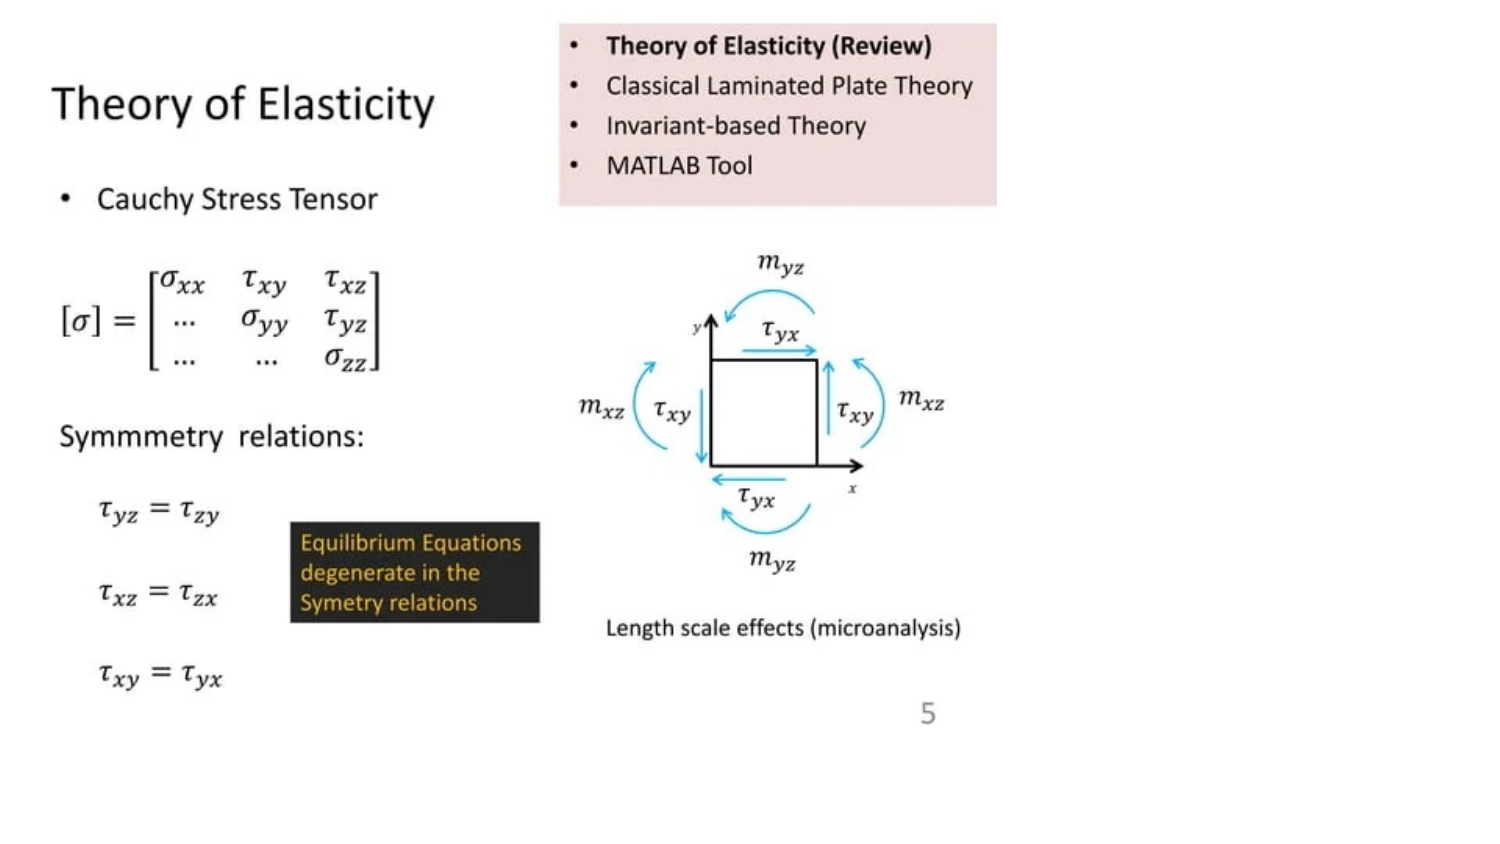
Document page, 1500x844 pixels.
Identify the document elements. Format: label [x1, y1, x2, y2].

picture [0, 0, 997, 748]
